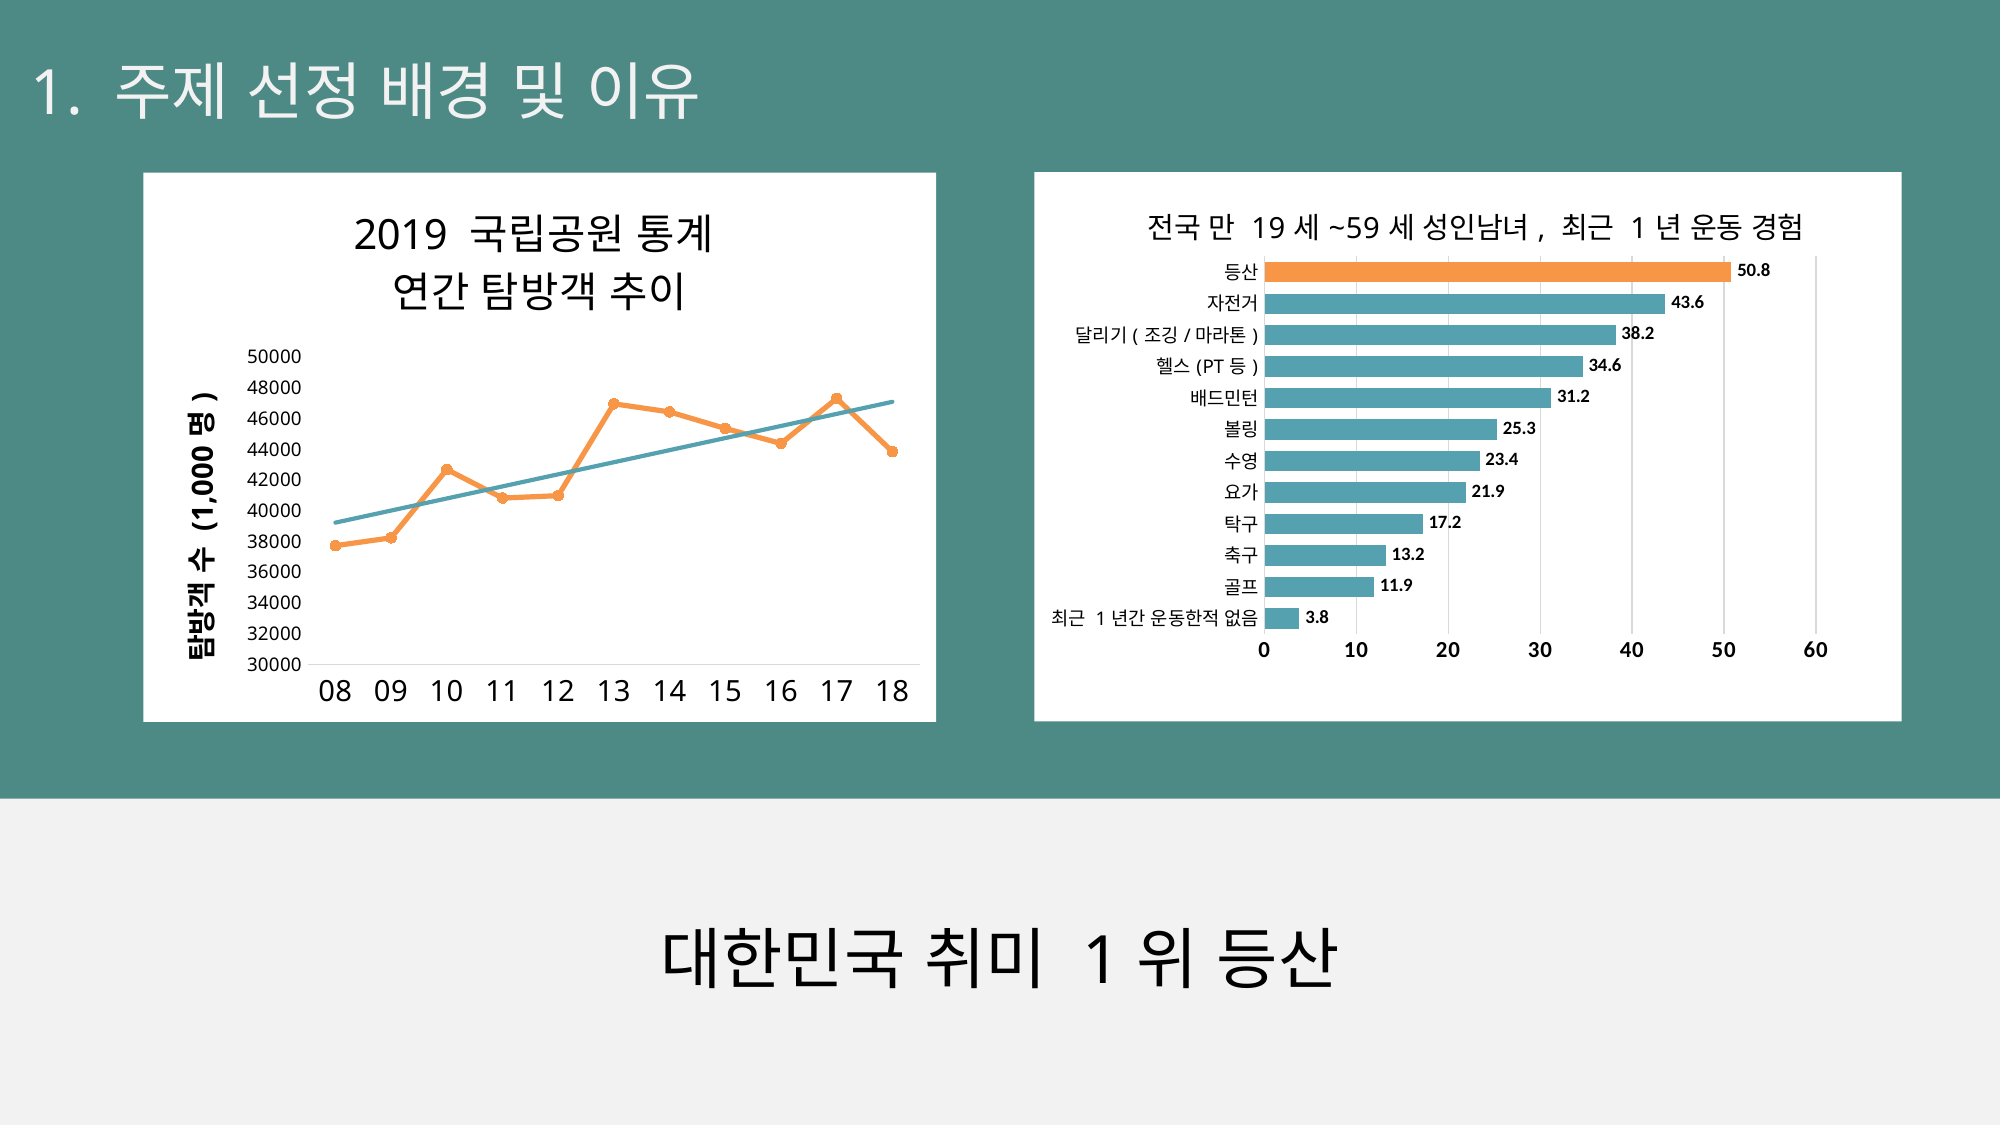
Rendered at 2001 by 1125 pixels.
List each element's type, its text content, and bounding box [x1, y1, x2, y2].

text_box [0, 0, 2000, 801]
text_box 1. 주제 선정 배경 및 이유 [15, 7, 819, 135]
chart [142, 172, 937, 723]
chart [1034, 171, 1902, 722]
text_box 대한민국 취미 1위 등산 [166, 909, 1834, 1005]
